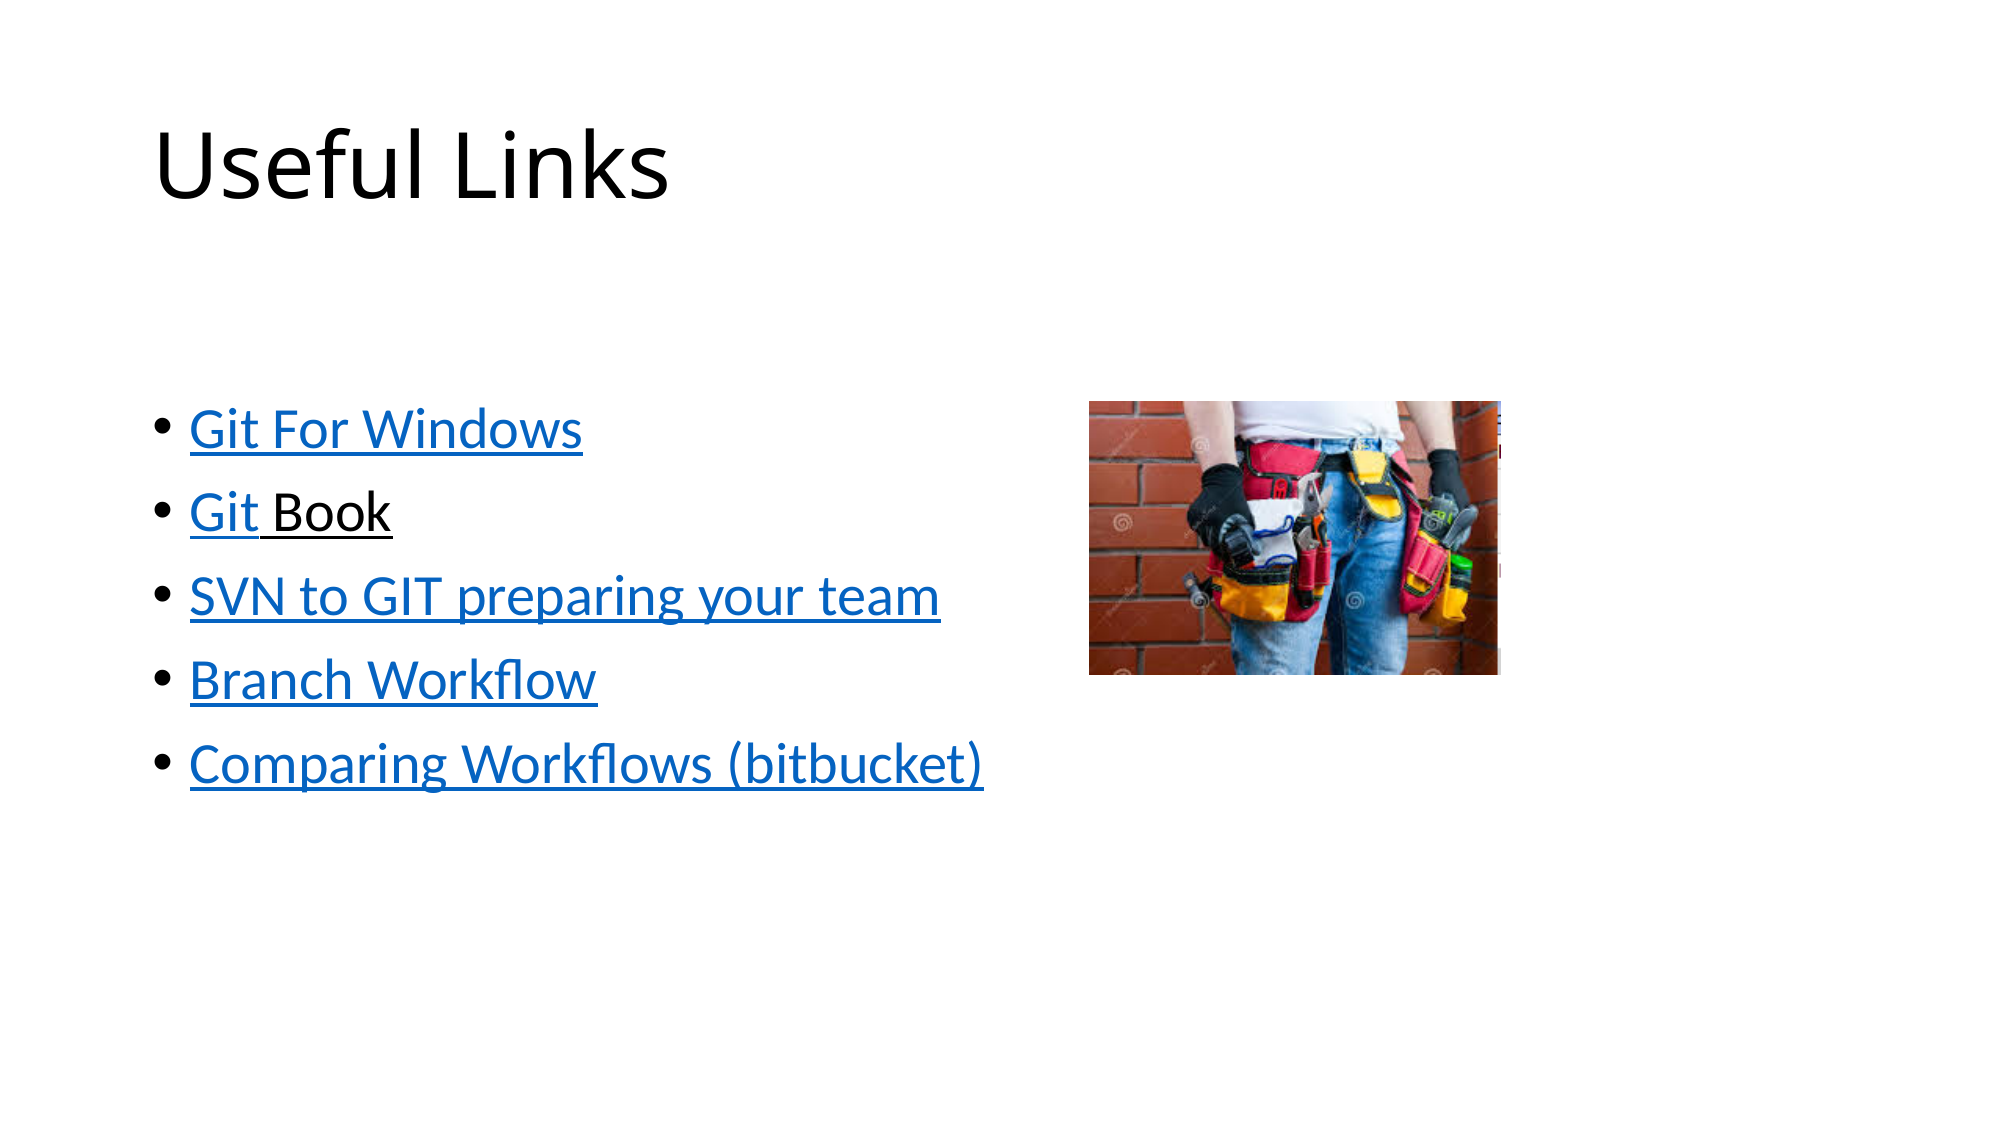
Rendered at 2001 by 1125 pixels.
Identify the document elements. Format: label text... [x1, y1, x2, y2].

picture [1089, 401, 1501, 675]
title Useful Links [137, 59, 1863, 278]
list Git For Windows Git Book SVN to GIT preparing your team Branch Workflow Comparing Workflows (bitbucket) [137, 299, 1863, 1014]
